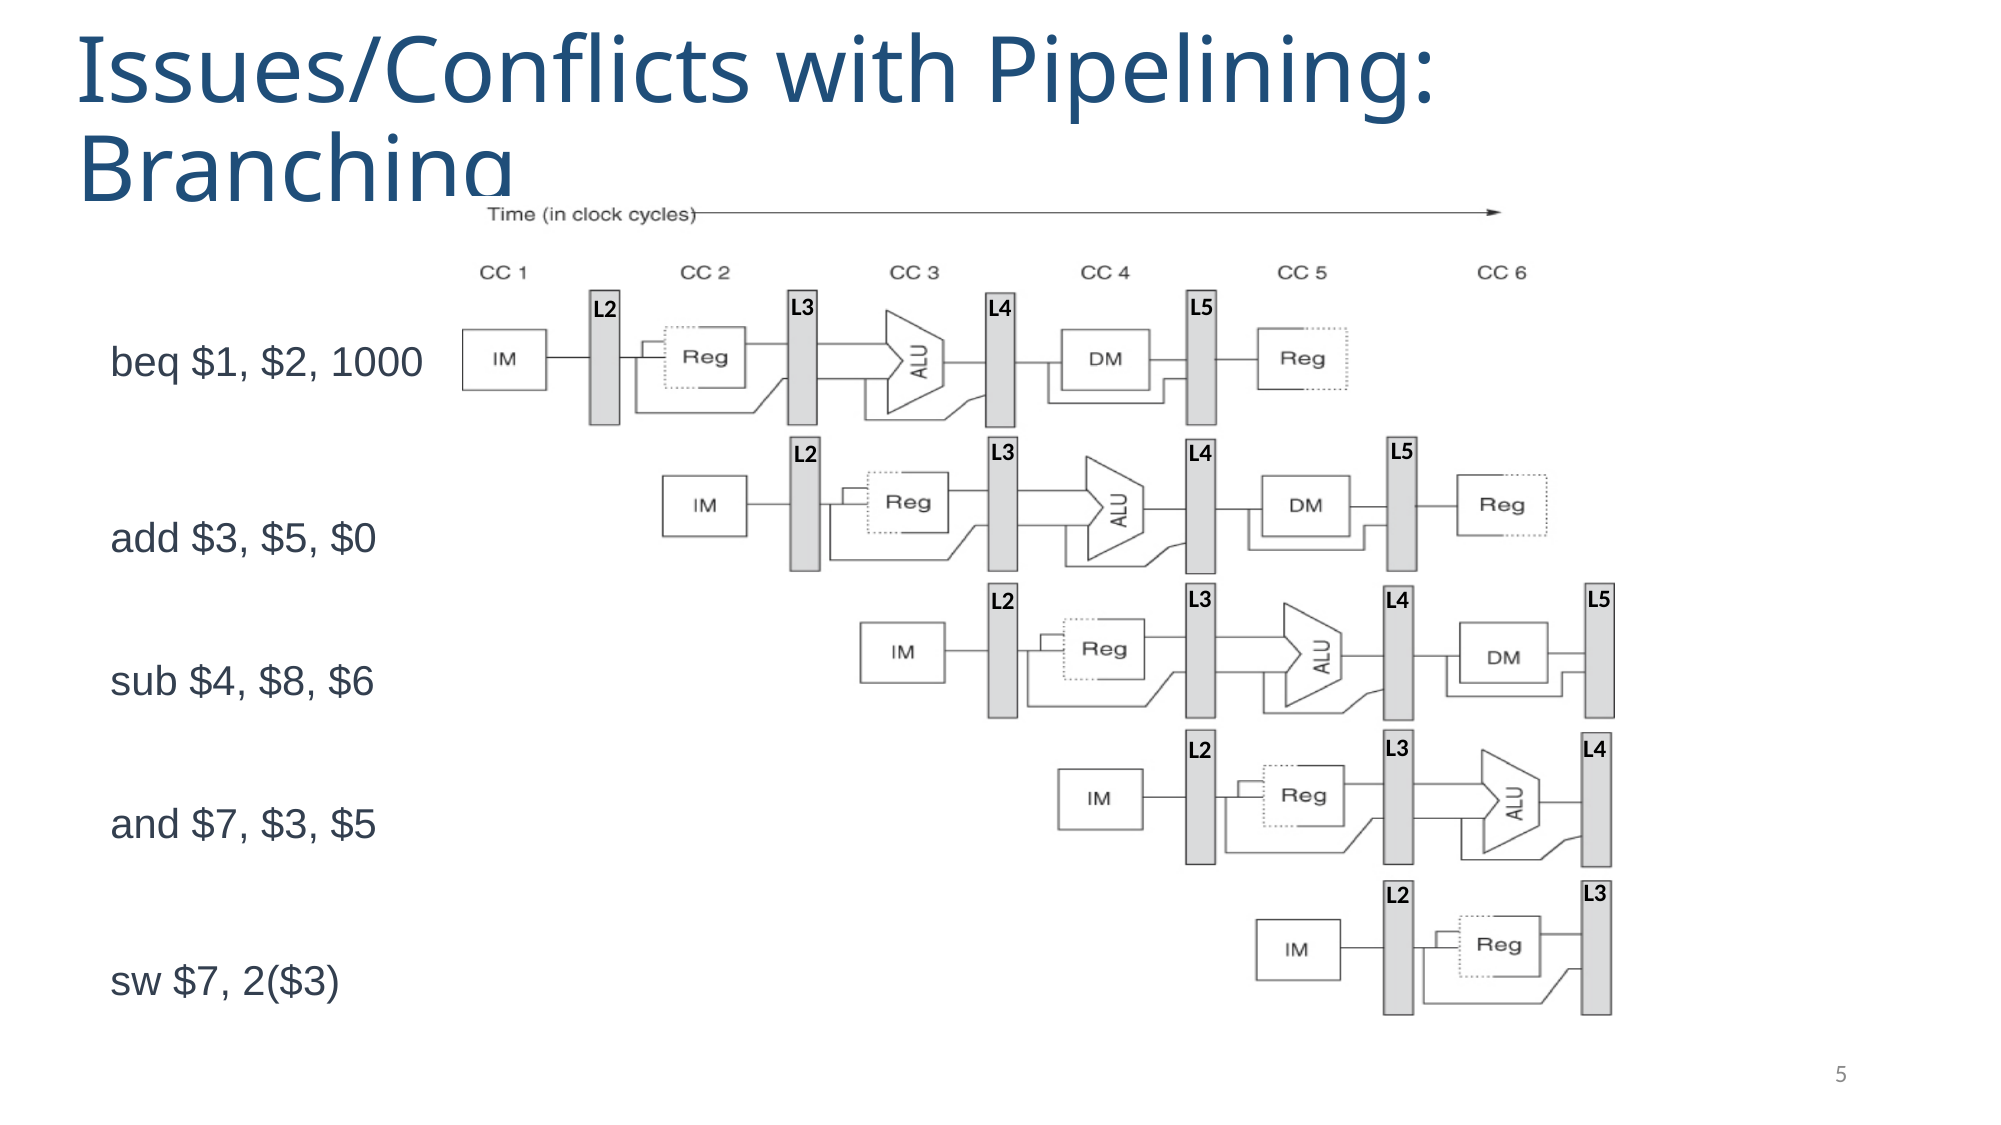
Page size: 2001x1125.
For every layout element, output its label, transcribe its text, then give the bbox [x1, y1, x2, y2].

text_box sub $4, $8, $6 [101, 570, 442, 712]
text_box and $7, $3, $5 [101, 712, 442, 859]
text_box add $3, $5, $0 [101, 426, 442, 570]
text_box beq $1, $2, 1000 [101, 231, 442, 417]
slide_number 5 [1412, 1042, 1863, 1103]
text_box sw $7, 2($3) [101, 870, 442, 1017]
title Issues/Conflicts with Pipelining: Branching [61, 13, 1787, 232]
picture [442, 196, 1626, 1028]
